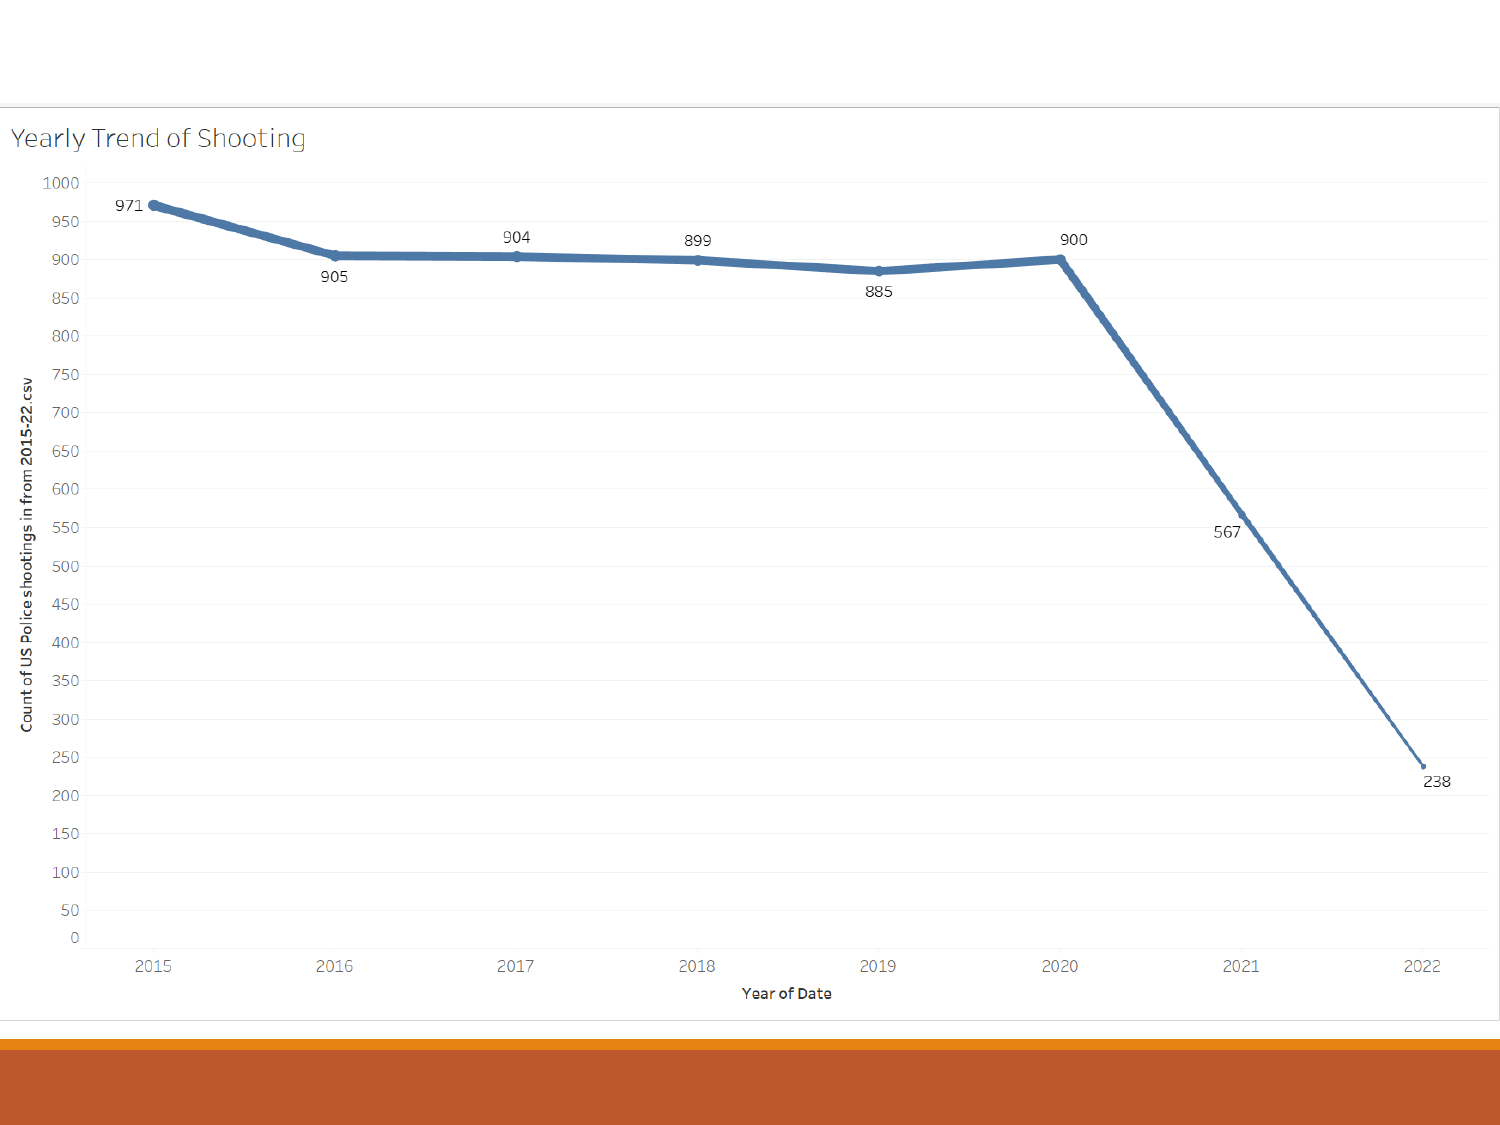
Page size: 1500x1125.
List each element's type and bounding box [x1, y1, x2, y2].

picture [0, 103, 1500, 1022]
